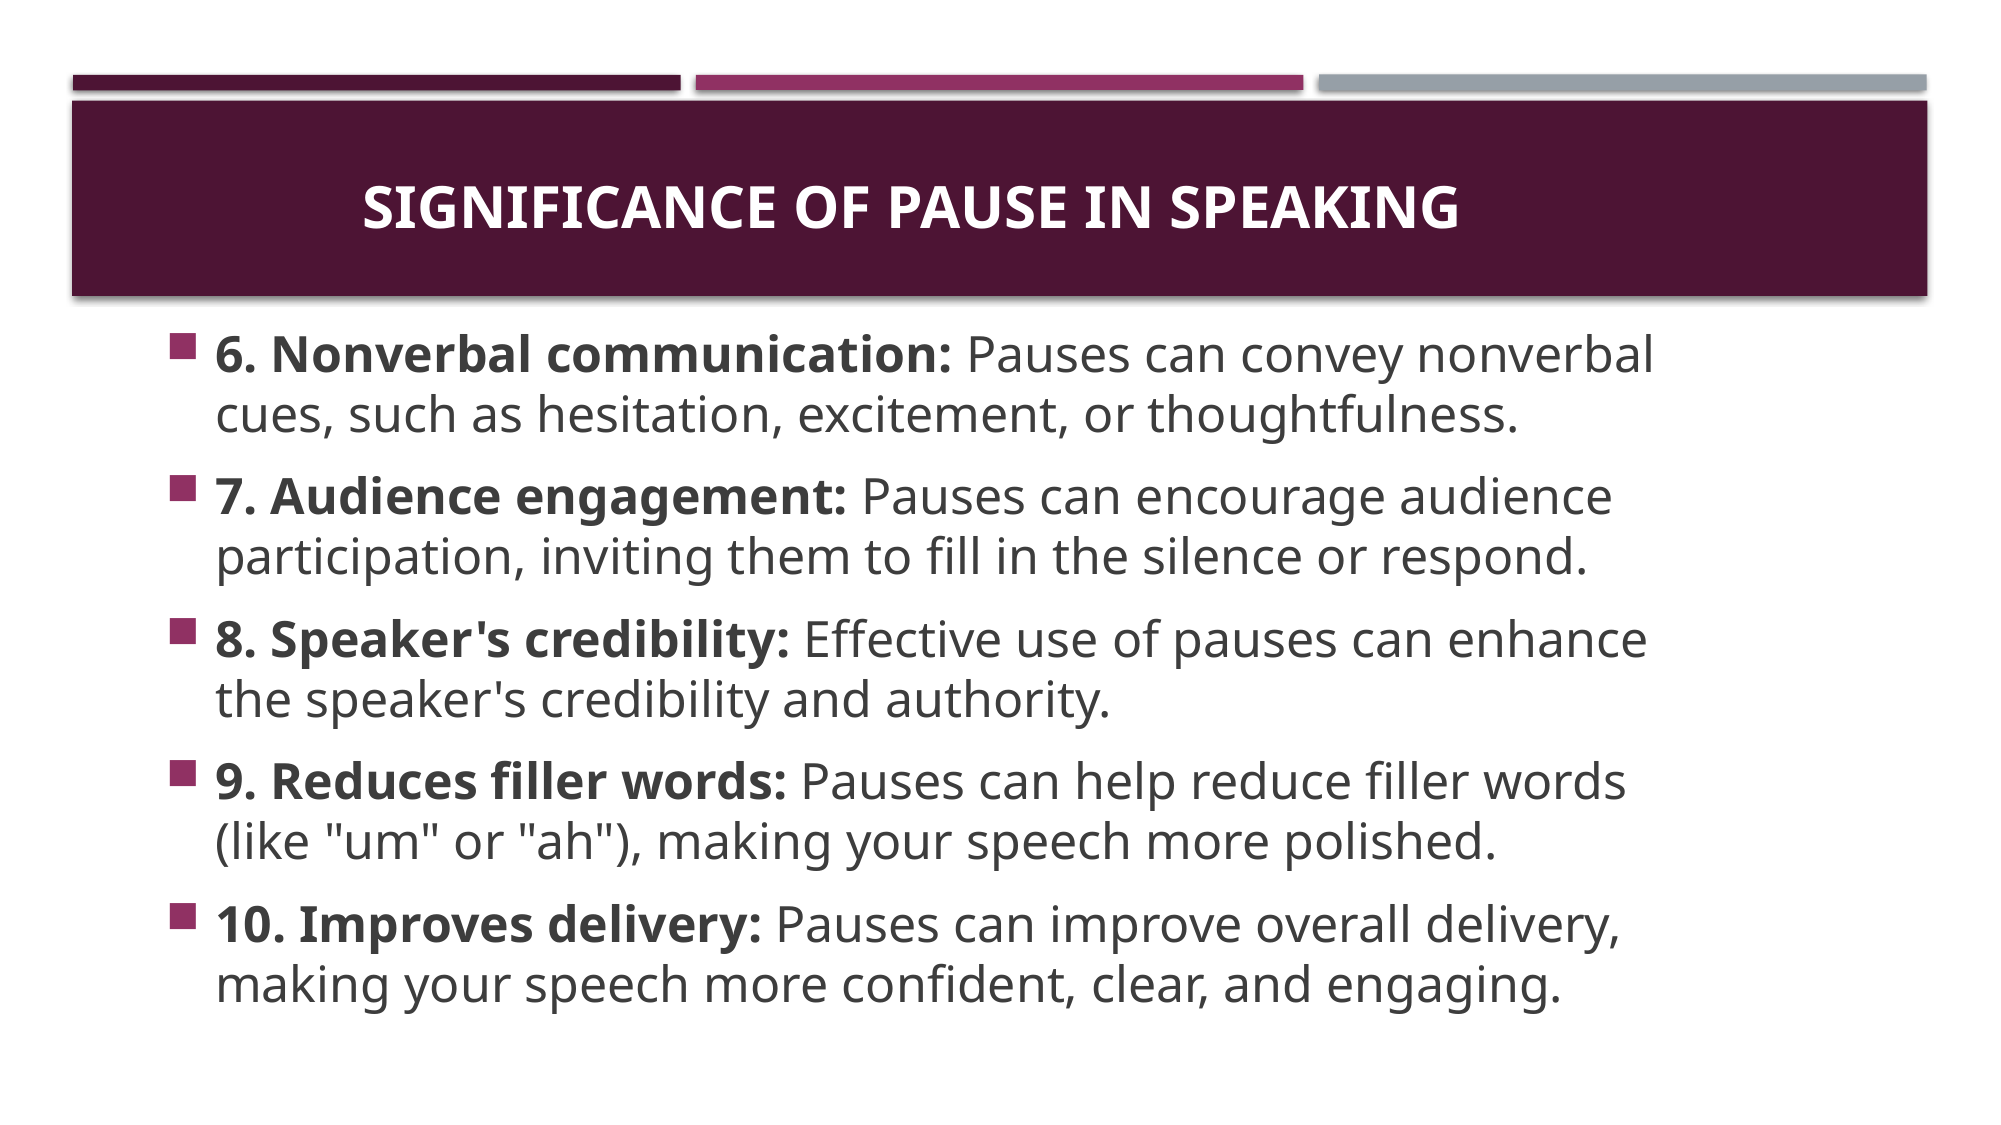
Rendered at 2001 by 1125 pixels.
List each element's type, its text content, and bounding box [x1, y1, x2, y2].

title Significance of pause in speaking [347, 36, 1653, 249]
list 6. Nonverbal communication: Pauses can convey nonverbal cues, such as hesitation, excitement, or thoughtfulness. 7. Audience engagement: Pauses can encourage audience participation, inviting them to fill in the silence or respond. 8. Speaker's credibility: Effective use of pauses can enhance the speaker's credibility and authority. 9. Reduces filler words: Pauses can help reduce filler words (like "um" or "ah"), making your speech more polished. 10. Improves delivery: Pauses can improve overall delivery, making your speech more confident, clear, and engaging. [150, 307, 1727, 1028]
